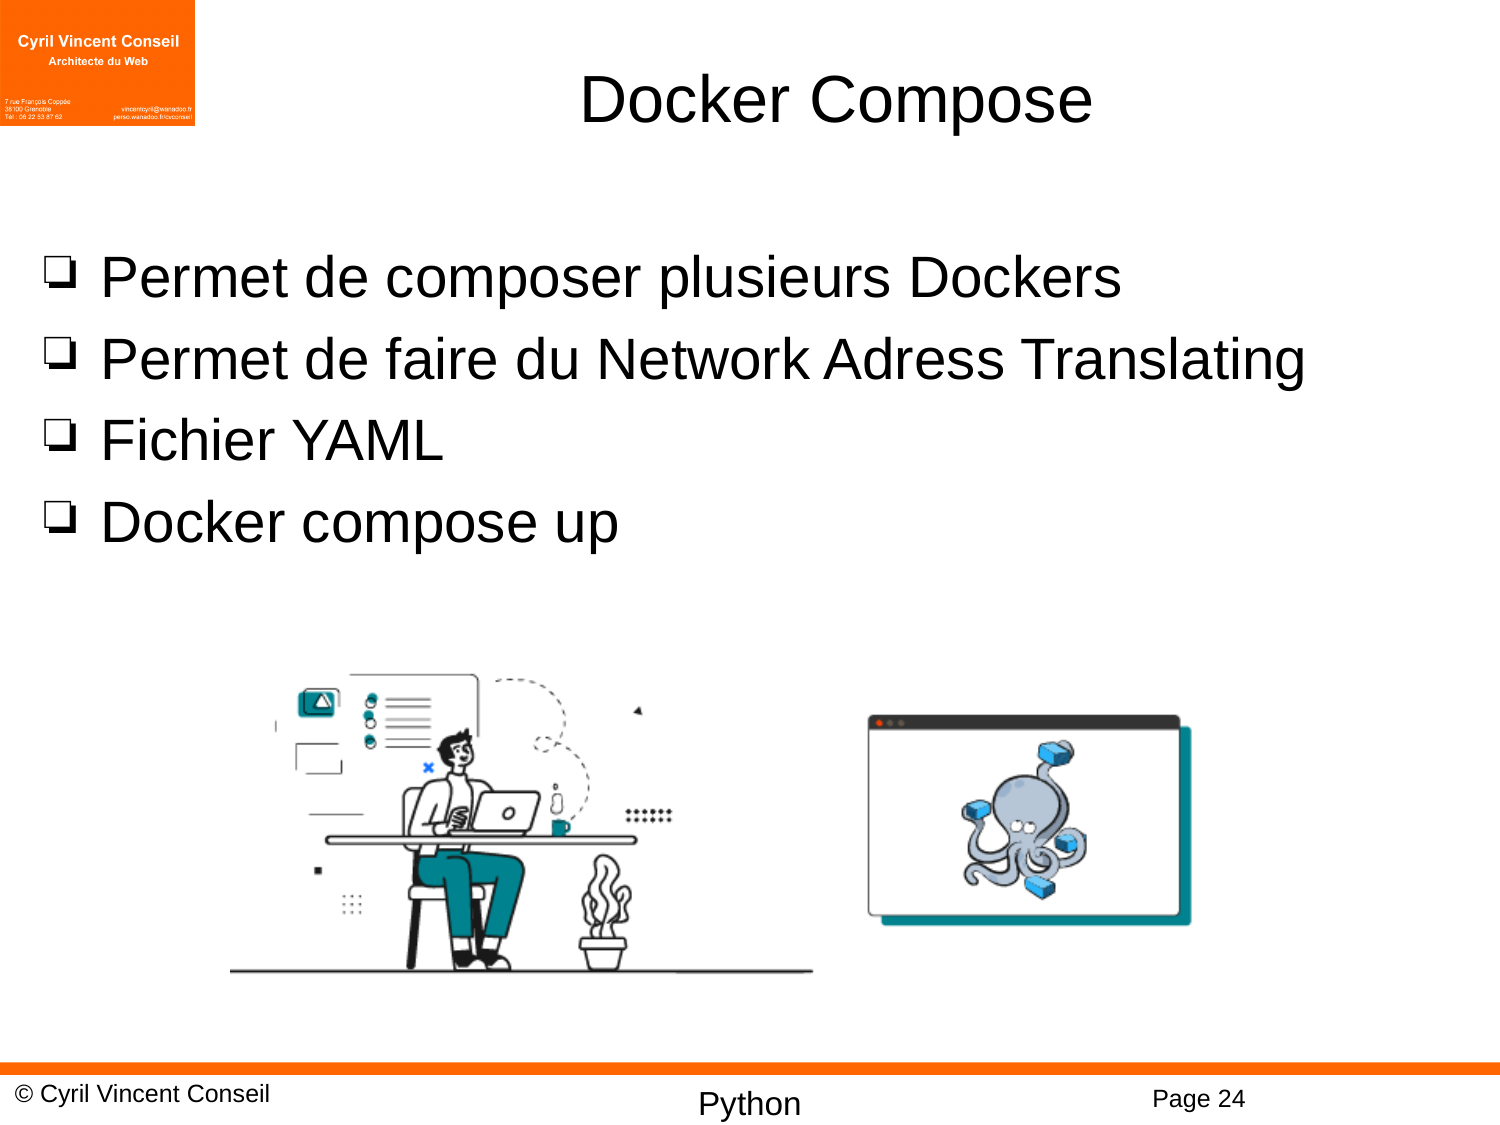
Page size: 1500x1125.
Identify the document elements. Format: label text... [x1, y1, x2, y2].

picture [0, 0, 195, 126]
picture [229, 668, 1320, 982]
title Docker Compose [194, 2, 1480, 190]
list Permet de composer plusieurs Dockers Permet de faire du Network Adress Translating Fichier YAML Docker compose up [29, 231, 1468, 1059]
